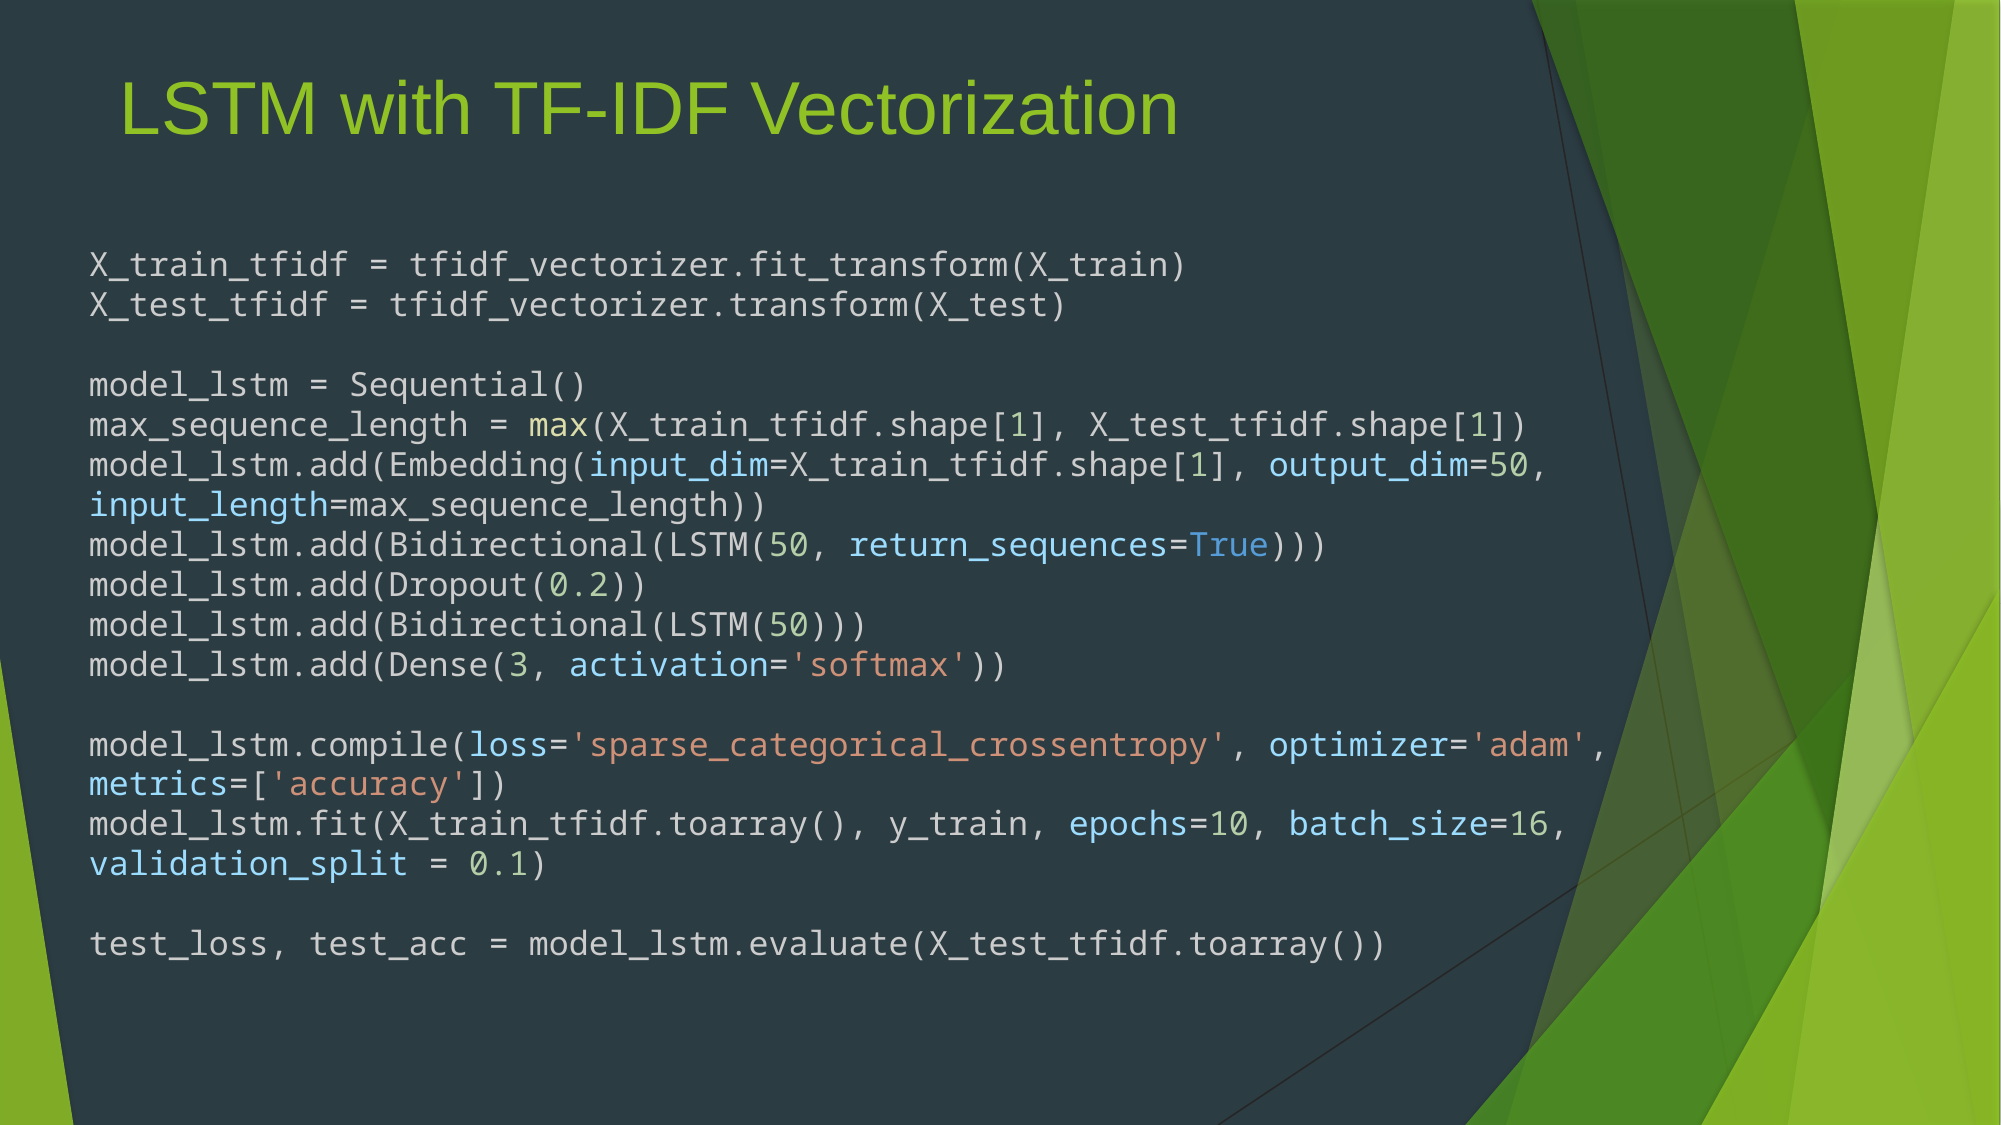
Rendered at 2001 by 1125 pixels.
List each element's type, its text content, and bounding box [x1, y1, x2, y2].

title LSTM with TF-IDF Vectorization [104, 52, 1515, 236]
text_box X_train_tfidf = tfidf_vectorizer.fit_transform(X_train) X_test_tfidf = tfidf_vectorizer.transform(X_test) model_lstm = Sequential() max_sequence_length = max(X_train_tfidf.shape[1], X_test_tfidf.shape[1]) model_lstm.add(Embedding(input_dim=X_train_tfidf.shape[1], output_dim=50, input_length=max_sequence_length)) model_lstm.add(Bidirectional(LSTM(50, return_sequences=True))) model_lstm.add(Dropout(0.2)) model_lstm.add(Bidirectional(LSTM(50))) model_lstm.add(Dense(3, activation='softmax')) model_lstm.compile(loss='sparse_categorical_crossentropy', optimizer='adam', metrics=['accuracy']) model_lstm.fit(X_train_tfidf.toarray(), y_train, epochs=10, batch_size=16, validation_split = 0.1) test_loss, test_acc = model_lstm.evaluate(X_test_tfidf.toarray()) [73, 236, 1858, 1115]
